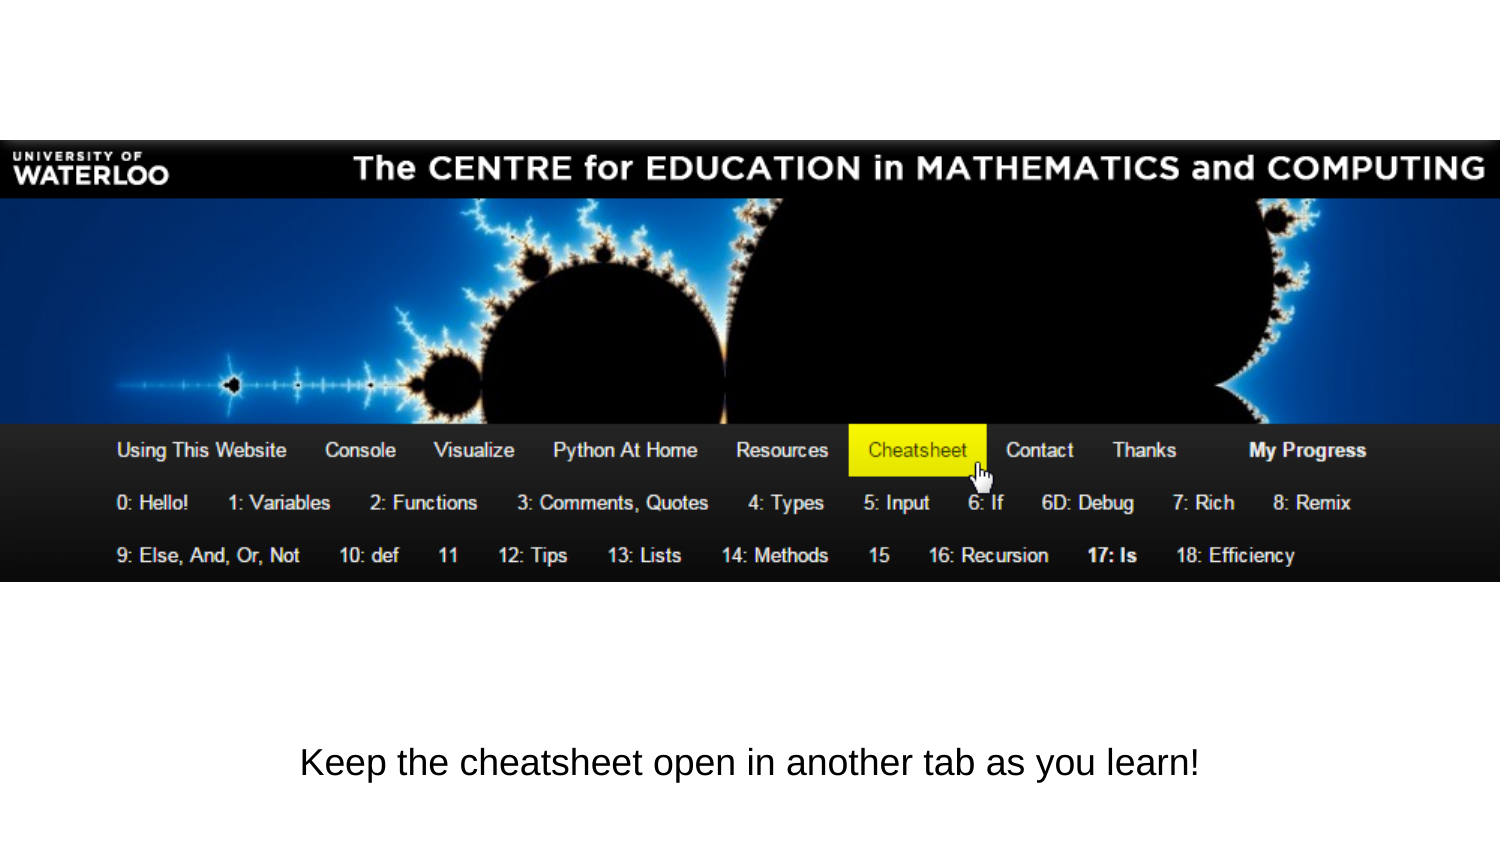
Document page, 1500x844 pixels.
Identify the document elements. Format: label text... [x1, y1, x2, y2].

picture [0, 140, 1500, 582]
list Keep the cheatsheet open in another tab as you learn! [75, 722, 1425, 808]
